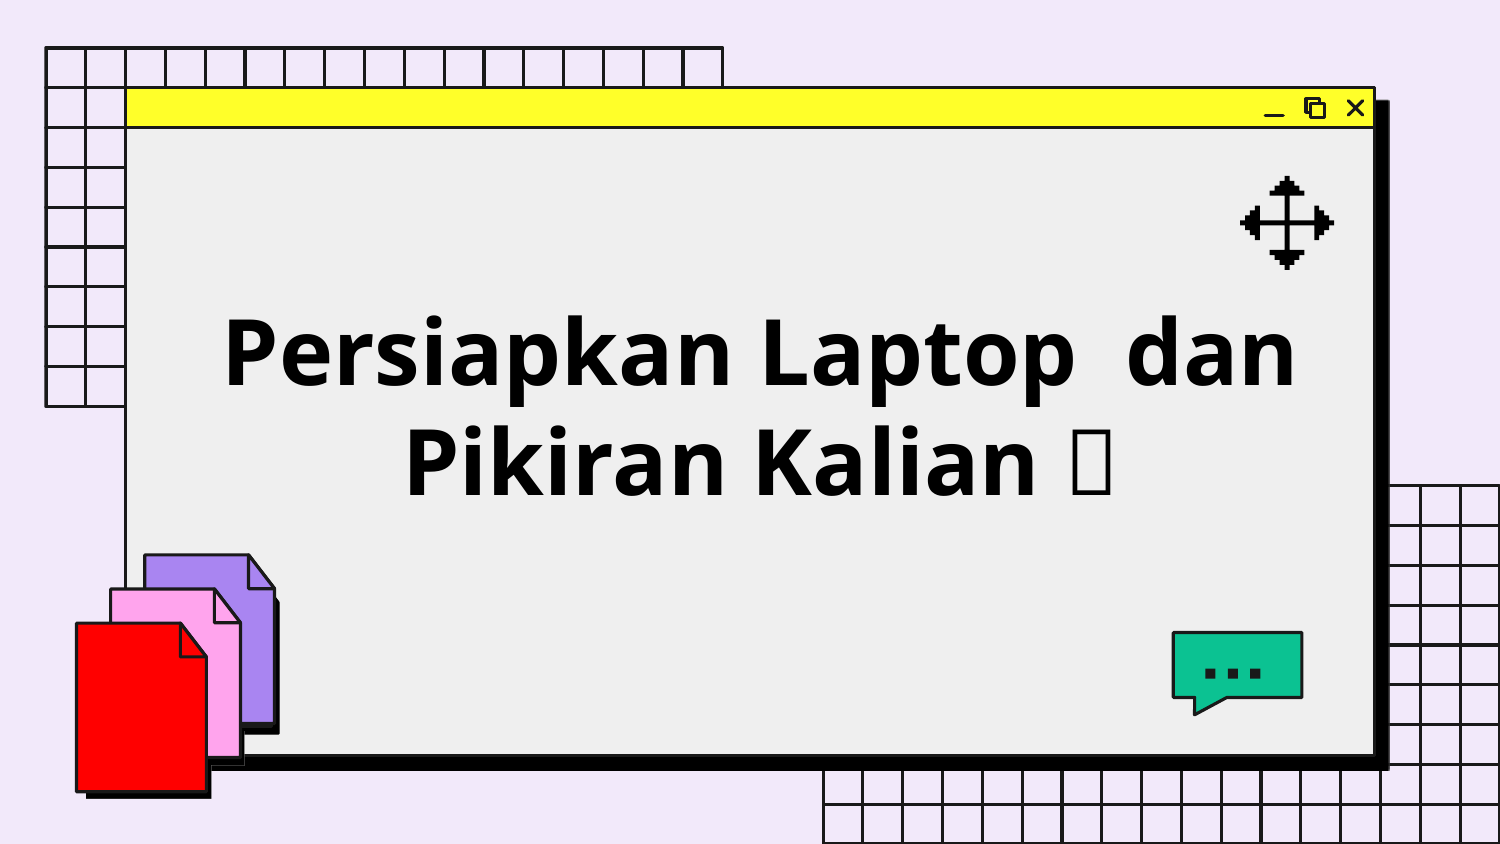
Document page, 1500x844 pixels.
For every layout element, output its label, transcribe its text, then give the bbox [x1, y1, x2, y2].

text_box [1173, 632, 1303, 698]
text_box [76, 554, 275, 792]
text_box Persiapkan Laptop dan Pikiran Kalian  [180, 286, 1342, 522]
text_box [1240, 175, 1335, 270]
